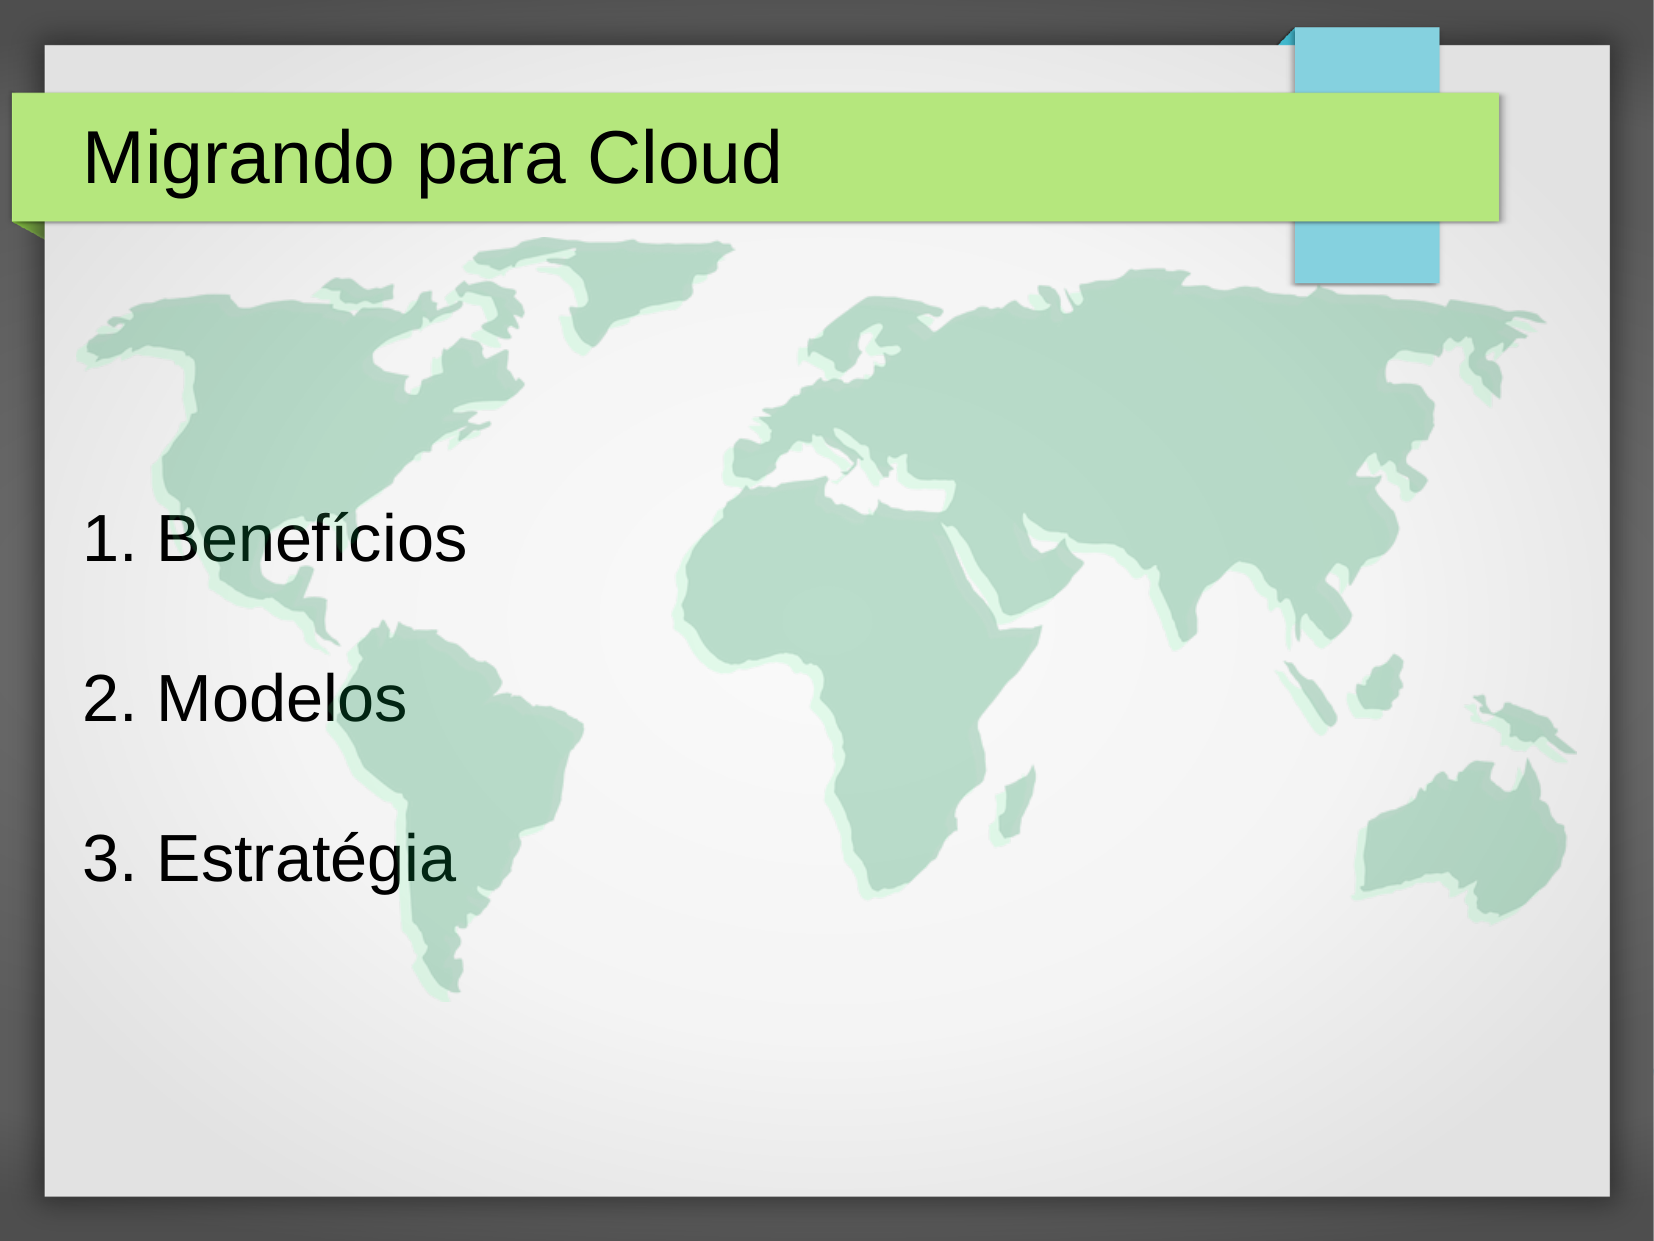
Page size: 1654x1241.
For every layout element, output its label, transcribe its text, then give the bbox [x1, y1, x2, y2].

text_box 1. Benefícios 2. Modelos 3. Estratégia [82, 1011, 1571, 1015]
text_box Migrando para Cloud [82, 94, 1264, 213]
picture [0, 0, 1654, 1241]
